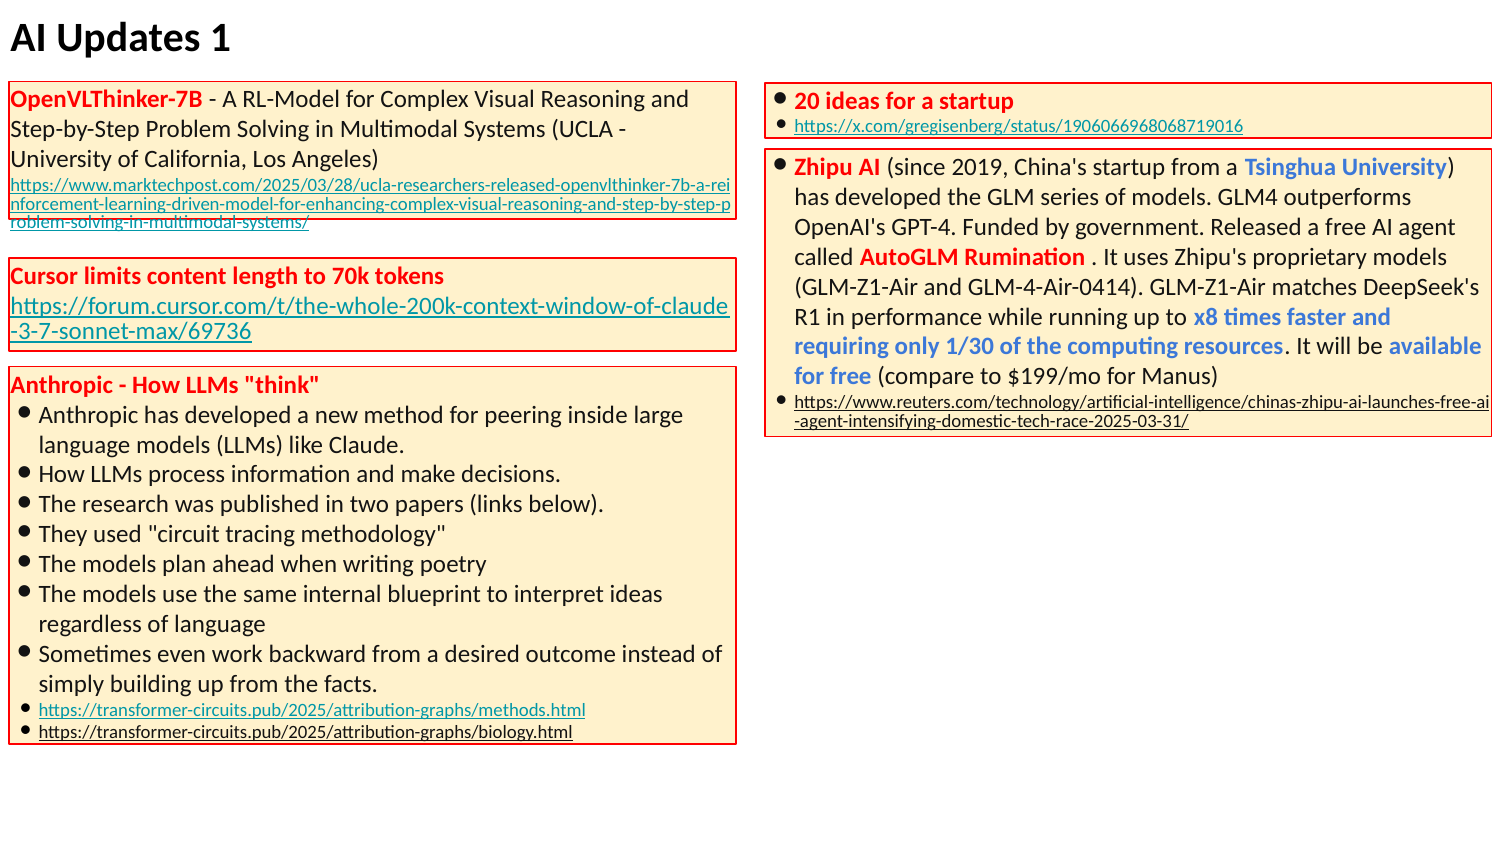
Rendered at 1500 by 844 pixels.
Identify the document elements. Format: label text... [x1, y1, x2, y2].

text_box Anthropic - How LLMs "think" Anthropic has developed a new method for peering inside large language models (LLMs) like Claude. How LLMs process information and make decisions. The research was published in two papers (links below). They used "circuit tracing methodology" The models plan ahead when writing poetry The models use the same internal blueprint to interpret ideas regardless of language Sometimes even work backward from a desired outcome instead of simply building up from the facts. https://transformer-circuits.pub/2025/attribution-graphs/methods.html https://transformer-circuits.pub/2025/attribution-graphs/biology.html [9, 366, 736, 744]
text_box 20 ideas for a startup https://x.com/gregisenberg/status/1906066968068719016 [764, 82, 1492, 139]
text_box AI Updates 1 [9, 8, 308, 62]
text_box Cursor limits content length to 70k tokens https://forum.cursor.com/t/the-whole-200k-context-window-of-claude-3-7-sonnet-max/69736 [9, 258, 736, 351]
text_box Zhipu AI (since 2019, China's startup from a Tsinghua University) has developed the GLM series of models. GLM4 outperforms OpenAI's GPT-4. Funded by government. Released a free AI agent called AutoGLM Rumination . It uses Zhipu's proprietary models (GLM-Z1-Air and GLM-4-Air-0414). GLM-Z1-Air matches DeepSeek's R1 in performance while running up to x8 times faster and requiring only 1/30 of the computing resources. It will be available for free (compare to $199/mo for Manus) https://www.reuters.com/technology/artificial-intelligence/chinas-zhipu-ai-launches-free-ai-agent-intensifying-domestic-tech-race-2025-03-31/ [764, 148, 1492, 437]
text_box OpenVLThinker-7B - A RL-Model for Complex Visual Reasoning and Step-by-Step Problem Solving in Multimodal Systems (UCLA - University of California, Los Angeles) https://www.marktechpost.com/2025/03/28/ucla-researchers-released-openvlthinker-7b-a-reinforcement-learning-driven-model-for-enhancing-complex-visual-reasoning-and-step-by-step-problem-solving-in-multimodal-systems/ [9, 81, 736, 220]
